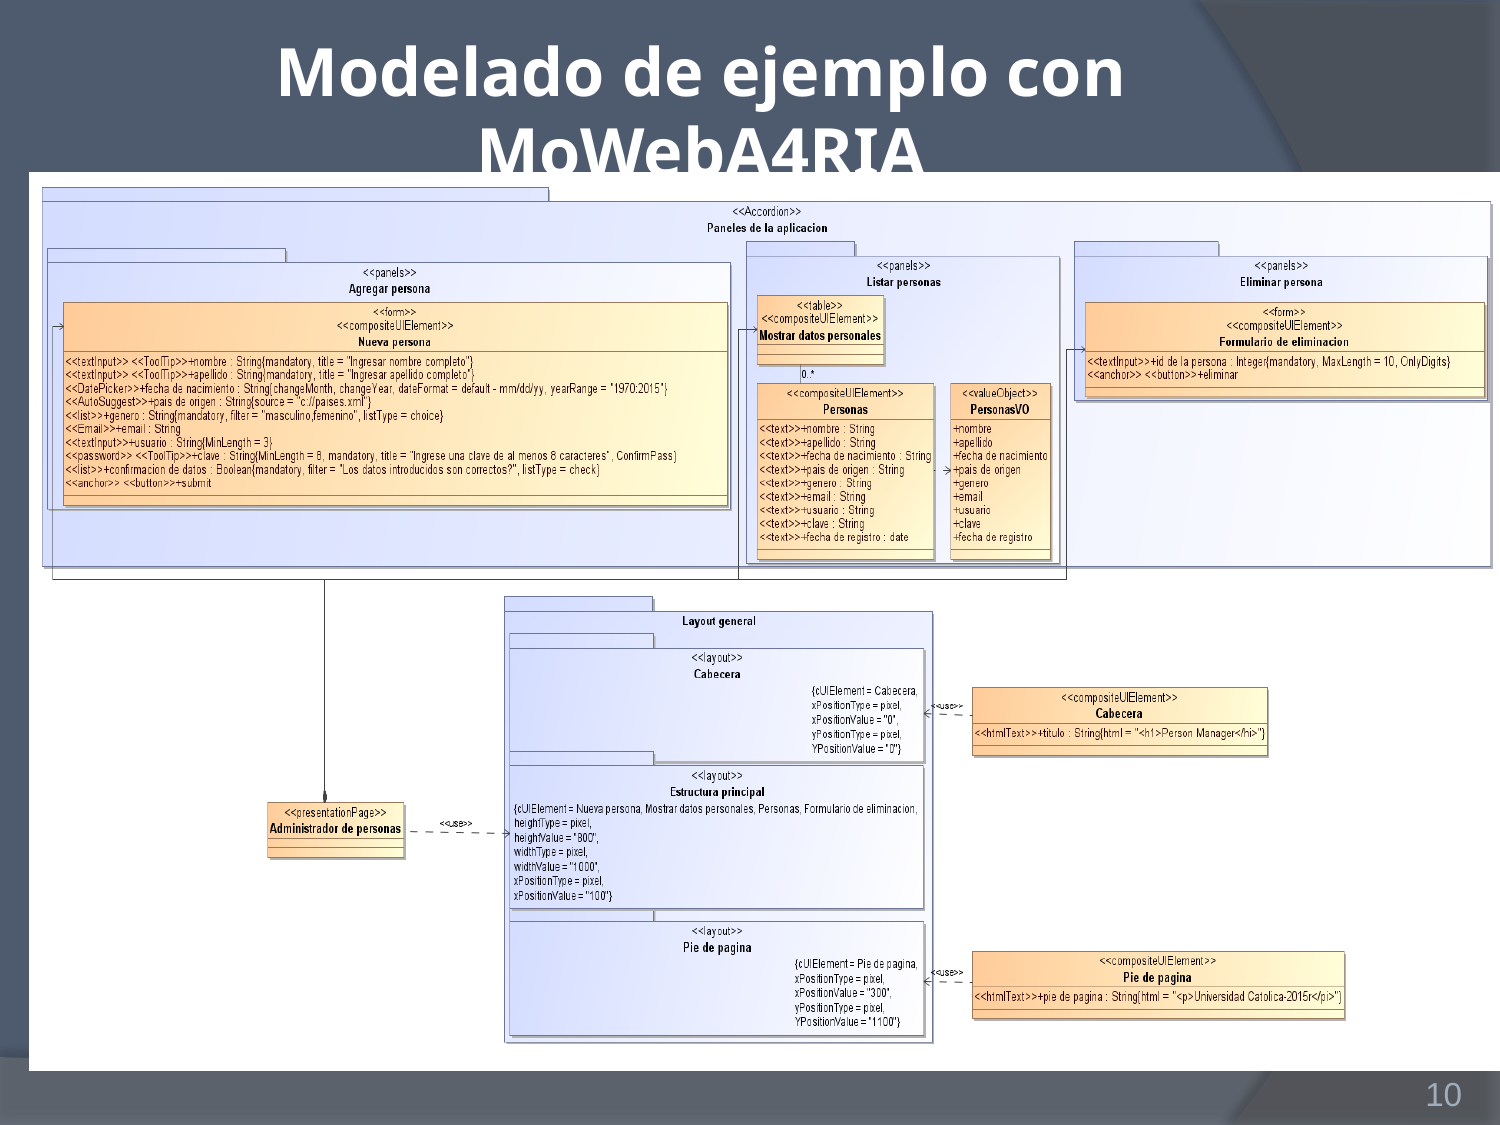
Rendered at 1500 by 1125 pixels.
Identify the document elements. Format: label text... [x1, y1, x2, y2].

slide_number 10 [1337, 1082, 1463, 1114]
title Modelado de ejemplo con MoWebA4RIA [88, 66, 1314, 162]
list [29, 172, 1500, 1071]
